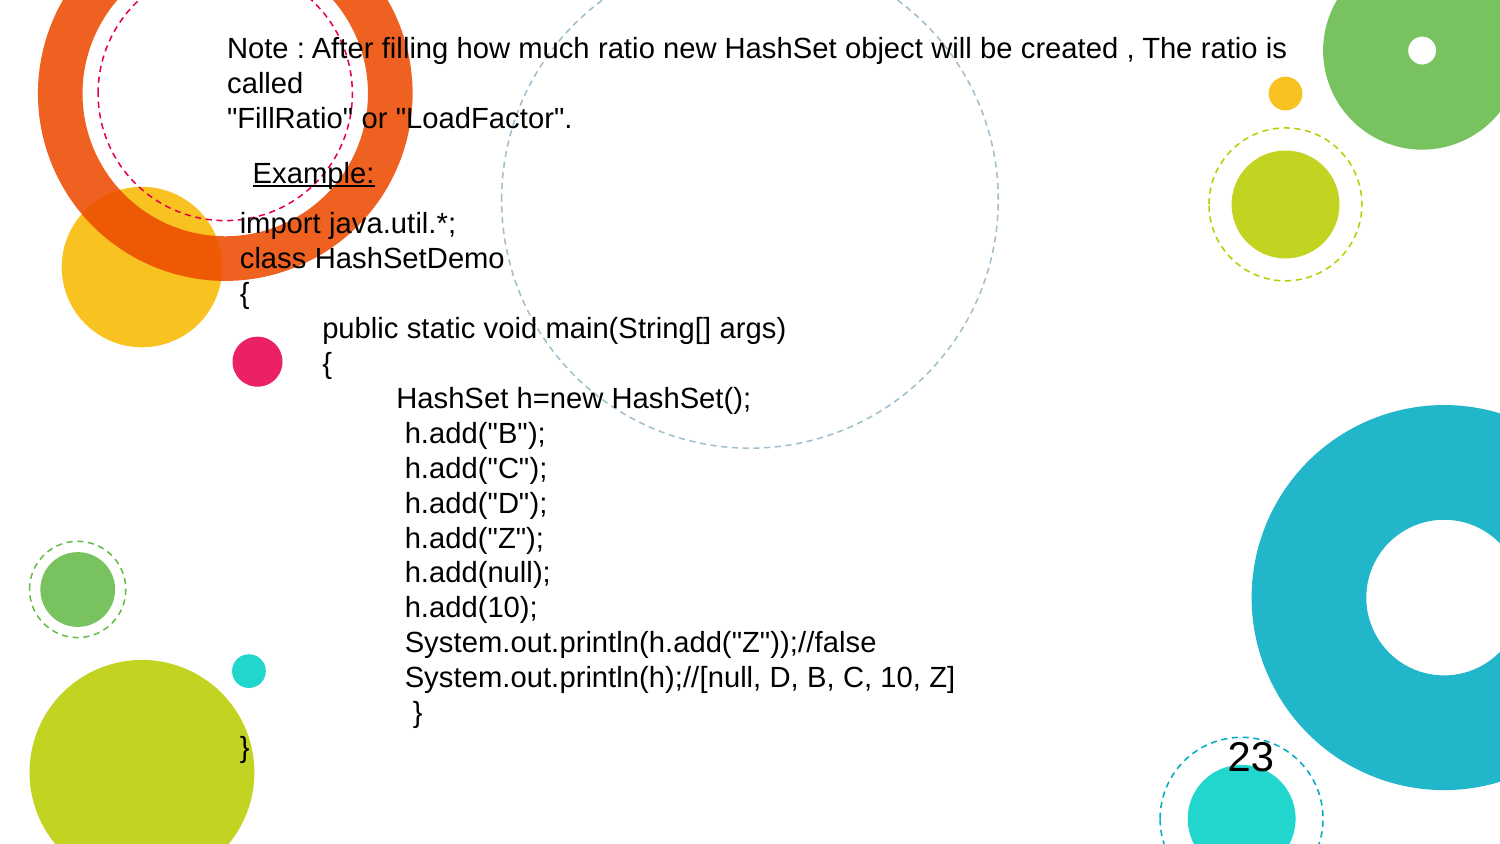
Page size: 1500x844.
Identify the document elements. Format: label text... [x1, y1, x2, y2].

text_box Note : After filling how much ratio new HashSet object will be created , The ratio is called "FillRatio" or "LoadFactor". [212, 21, 1338, 142]
text_box 23 [1212, 721, 1290, 787]
text_box import java.util.*; class HashSetDemo { public static void main(String[] args) { HashSet h=new HashSet(); h.add("B"); h.add("C"); h.add("D"); h.add("Z"); h.add(null); h.add(10); System.out.println(h.add("Z"));//false System.out.println(h);//[null, D, B, C, 10, Z] } } [224, 196, 975, 771]
text_box Example: [237, 146, 390, 196]
